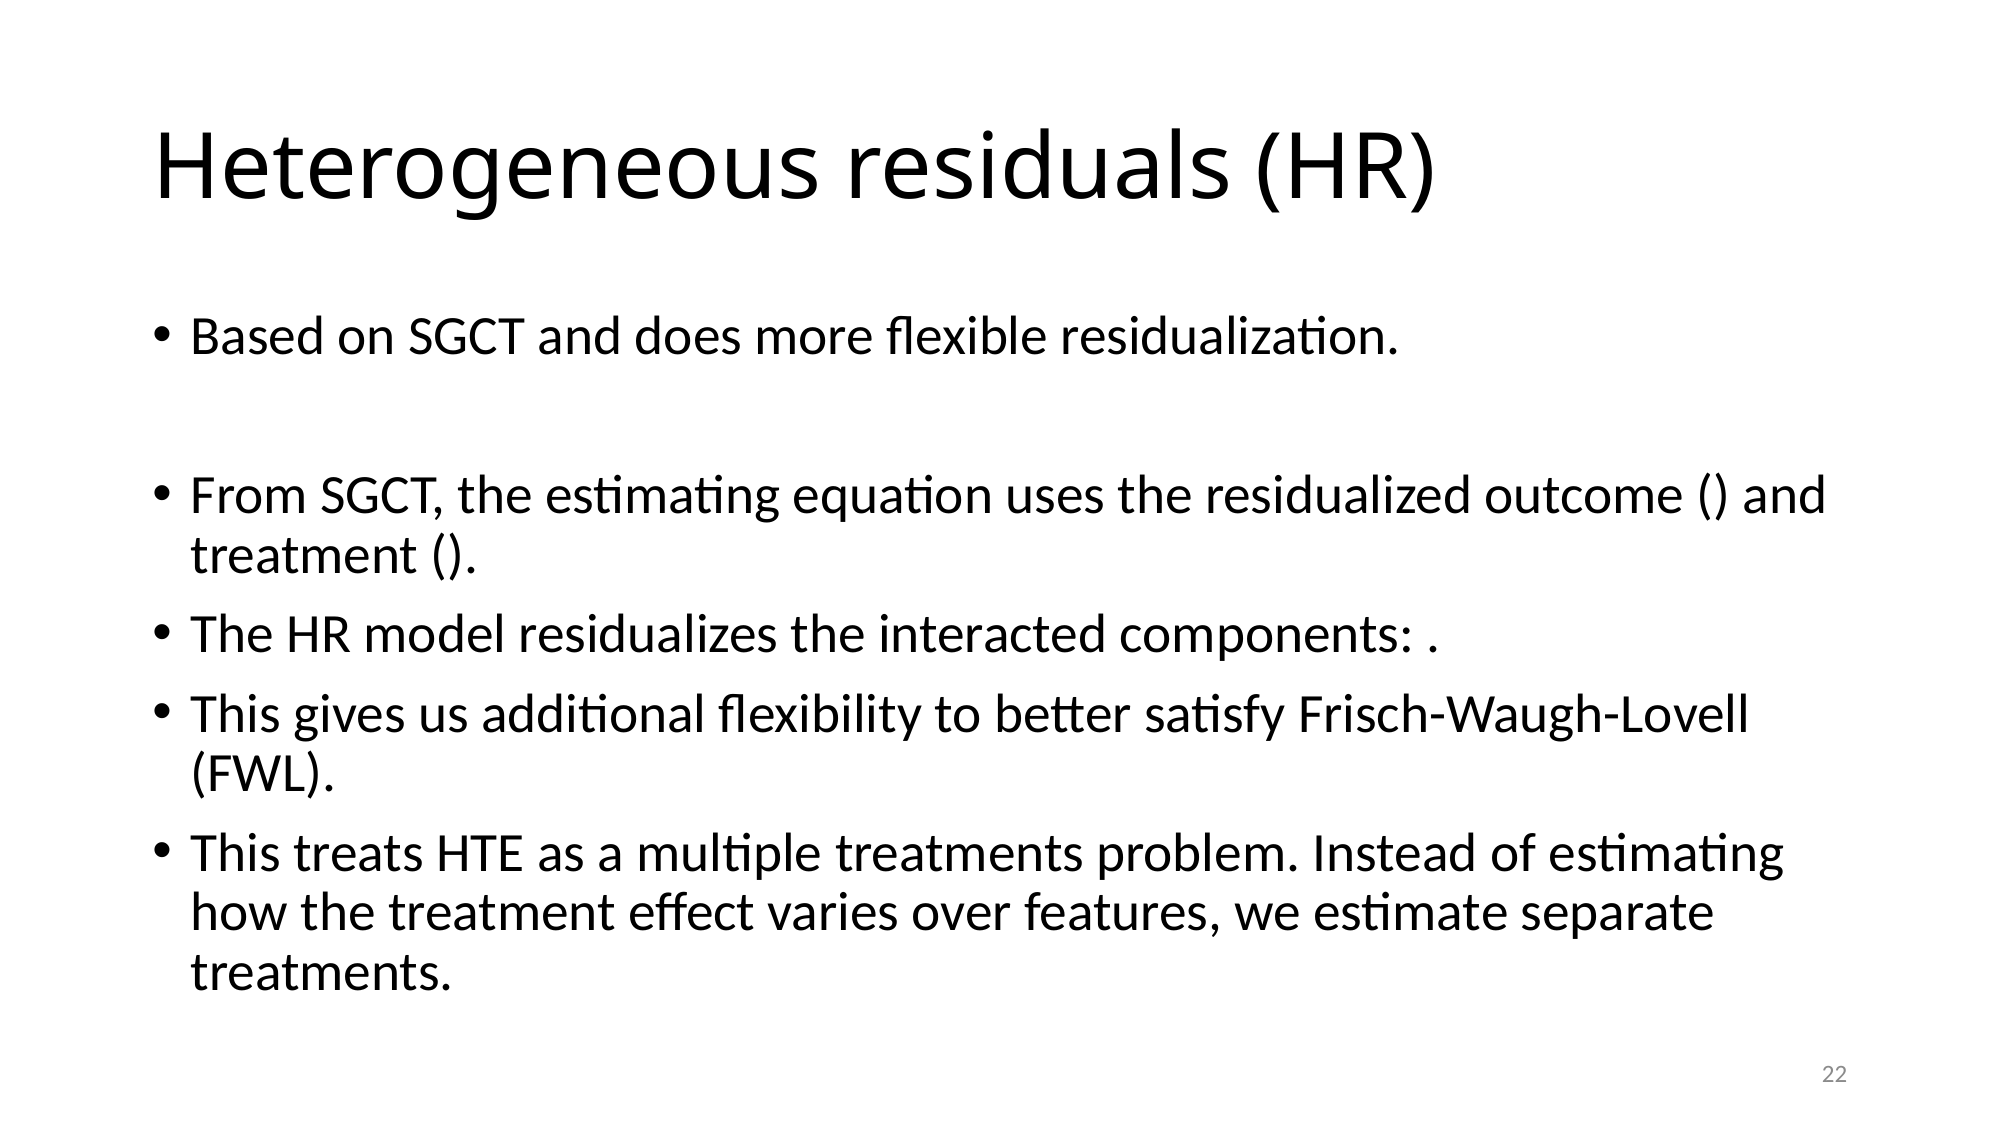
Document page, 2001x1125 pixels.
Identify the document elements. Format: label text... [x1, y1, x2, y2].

title Heterogeneous residuals (HR) [137, 59, 1863, 278]
slide_number 22 [1412, 1042, 1863, 1103]
